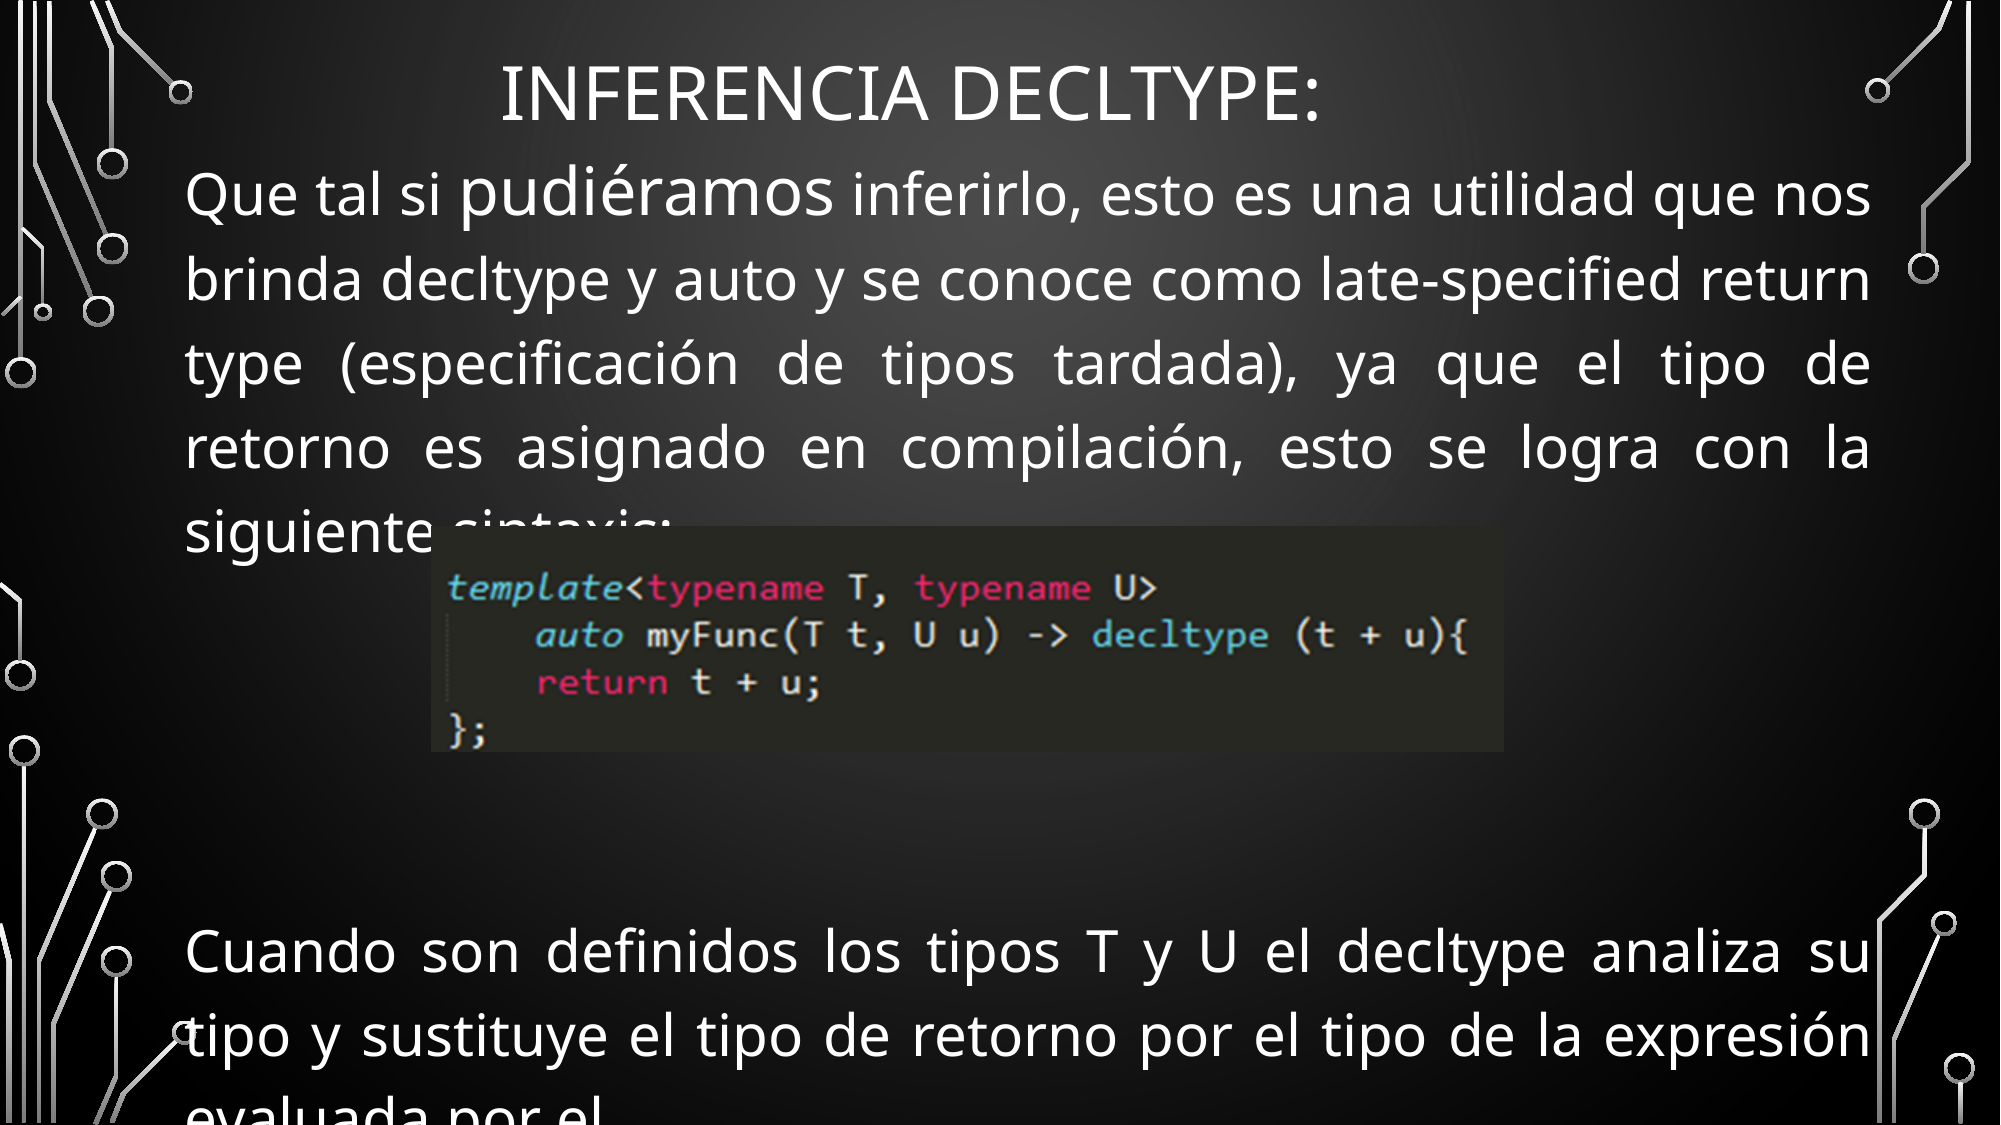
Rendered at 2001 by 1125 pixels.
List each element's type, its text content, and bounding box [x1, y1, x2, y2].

list Que tal si pudiéramos inferirlo, esto es una utilidad que nos brinda decltype y auto y se conoce como late-specified return type (especificación de tipos tardada), ya que el tipo de retorno es asignado en compilación, esto se logra con la siguiente sintaxis: Cuando son definidos los tipos T y U el decltype analiza su tipo y sustituye el tipo de retorno por el tipo de la expresión evaluada por el. Esto es en C++11. [169, 125, 1888, 1125]
text_box Inferencia DECLTYPE: [287, 0, 1536, 192]
picture [431, 525, 1504, 752]
